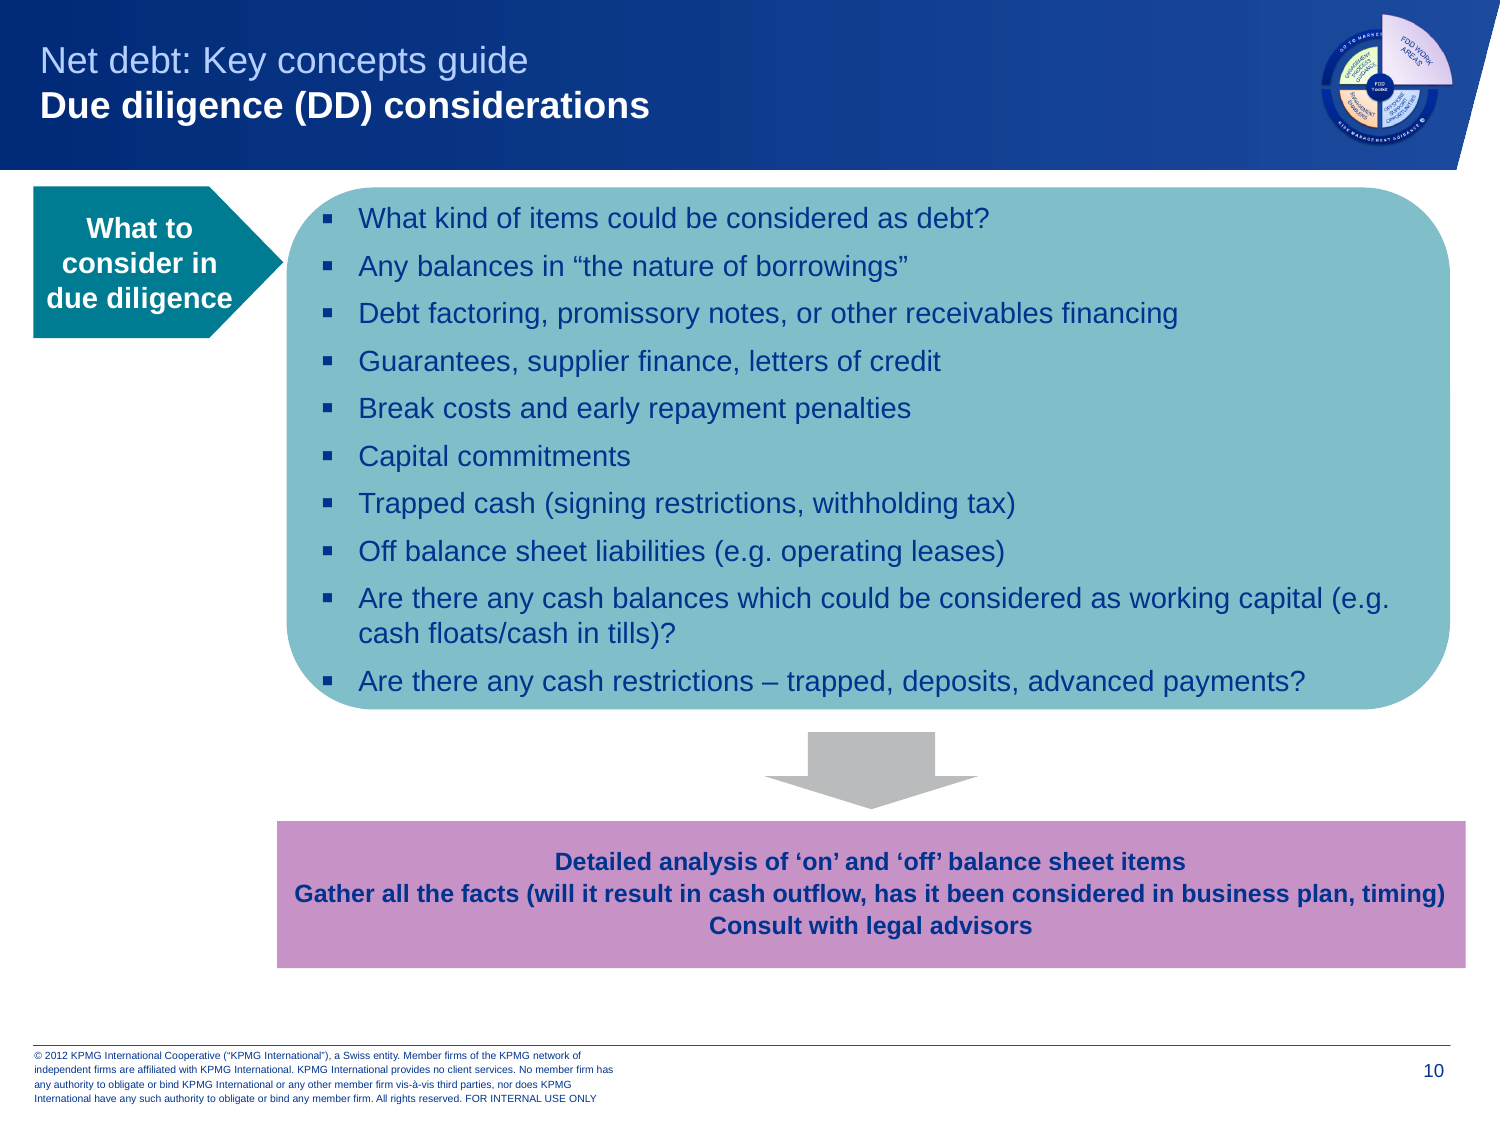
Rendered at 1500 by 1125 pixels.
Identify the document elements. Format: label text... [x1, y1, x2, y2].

text_box What kind of items could be considered as debt? Any balances in “the nature of borrowings” Debt factoring, promissory notes, or other receivables financing Guarantees, supplier finance, letters of credit Break costs and early repayment penalties Capital commitments Trapped cash (signing restrictions, withholding tax) Off balance sheet liabilities (e.g. operating leases) Are there any cash balances which could be considered as working capital (e.g. cash floats/cash in tills)? Are there any cash restrictions – trapped, deposits, advanced payments? [286, 187, 1451, 710]
picture [1319, 12, 1456, 148]
text_box What to consider in due diligence [33, 186, 284, 339]
text_box Detailed analysis of ‘on’ and ‘off’ balance sheet items Gather all the facts (will it result in cash outflow, has it been considered in business plan, timing) Consult with legal advisors [277, 821, 1466, 969]
text_box [764, 732, 979, 810]
text_box Net debt: Key concepts guide Due diligence (DD) considerations [24, 0, 1500, 162]
